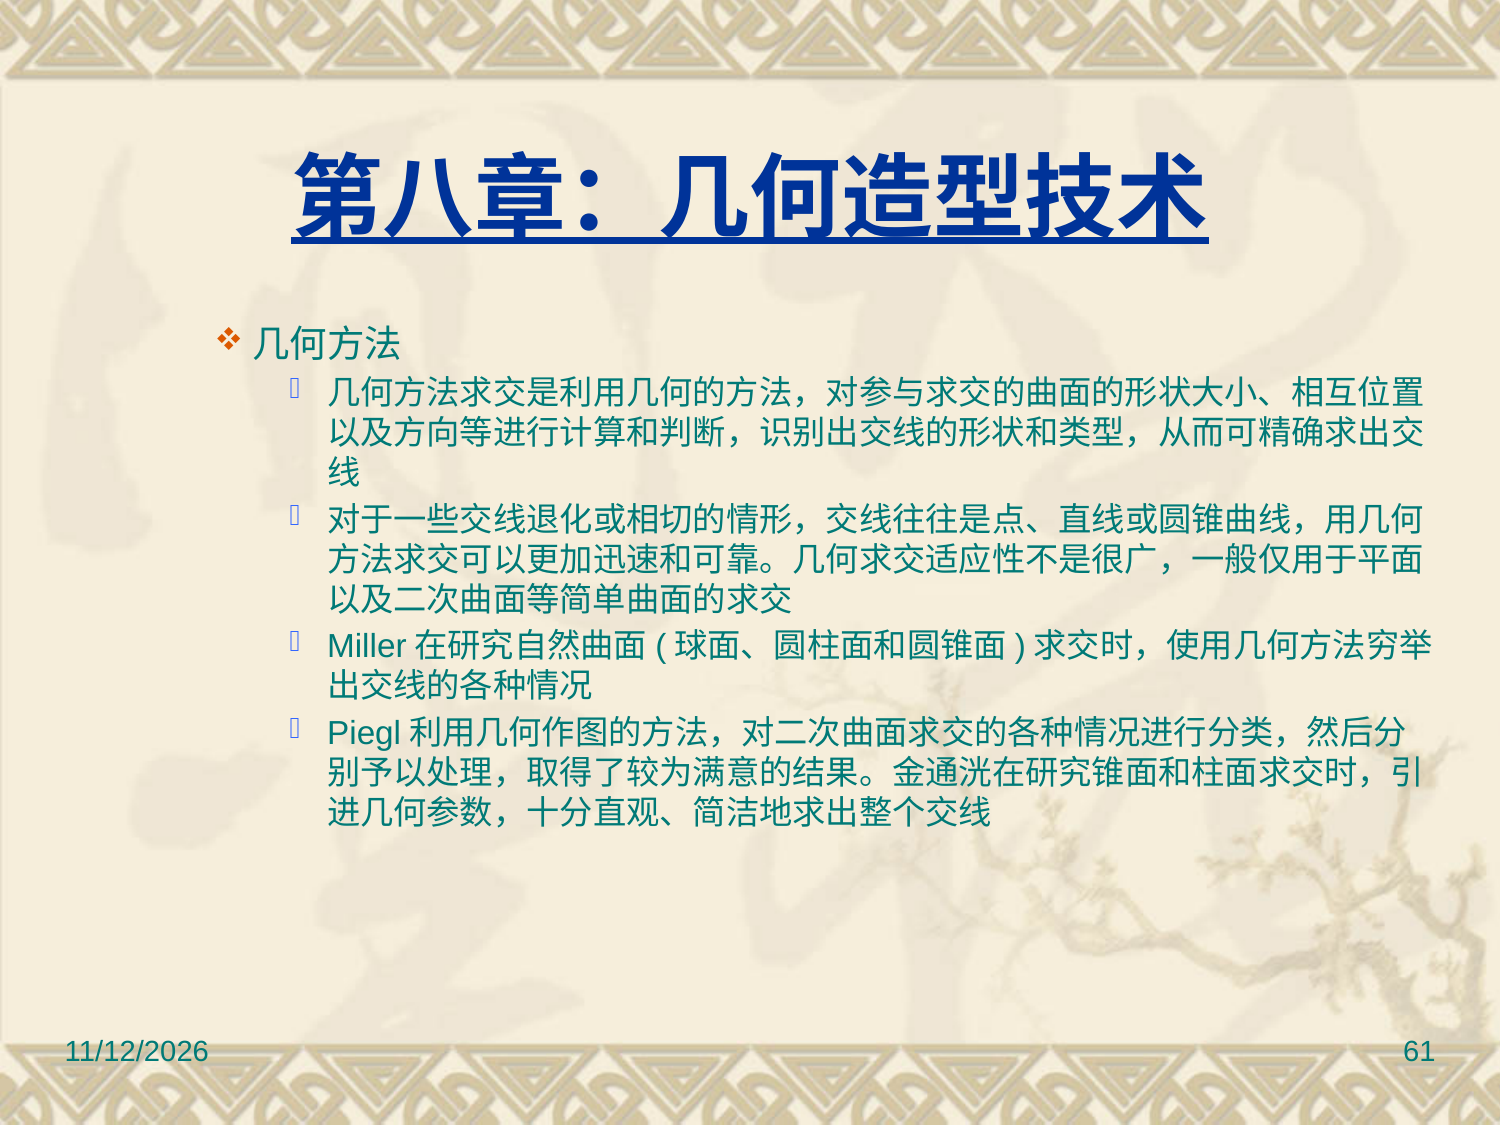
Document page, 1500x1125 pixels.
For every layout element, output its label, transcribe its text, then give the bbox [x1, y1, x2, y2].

list 几何方法 几何方法求交是利用几何的方法，对参与求交的曲面的形状大小、相互位置以及方向等进行计算和判断，识别出交线的形状和类型，从而可精确求出交线 对于一些交线退化或相切的情形，交线往往是点、直线或圆锥曲线，用几何方法求交可以更加迅速和可靠。几何求交适应性不是很广，一般仅用于平面以及二次曲面等简单曲面的求交 Miller在研究自然曲面(球面、圆柱面和圆锥面)求交时，使用几何方法穷举出交线的各种情况 Piegl利用几何作图的方法，对二次曲面求交的各种情况进行分类，然后分别予以处理，取得了较为满意的结果。金通洸在研究锥面和柱面求交时，引进几何参数，十分直观、简洁地求出整个交线 [49, 312, 1451, 1001]
picture [0, 0, 1500, 1125]
title 第八章：几何造型技术 [49, 99, 1451, 288]
slide_number 61 [1074, 1024, 1451, 1103]
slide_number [49, 1024, 425, 1103]
